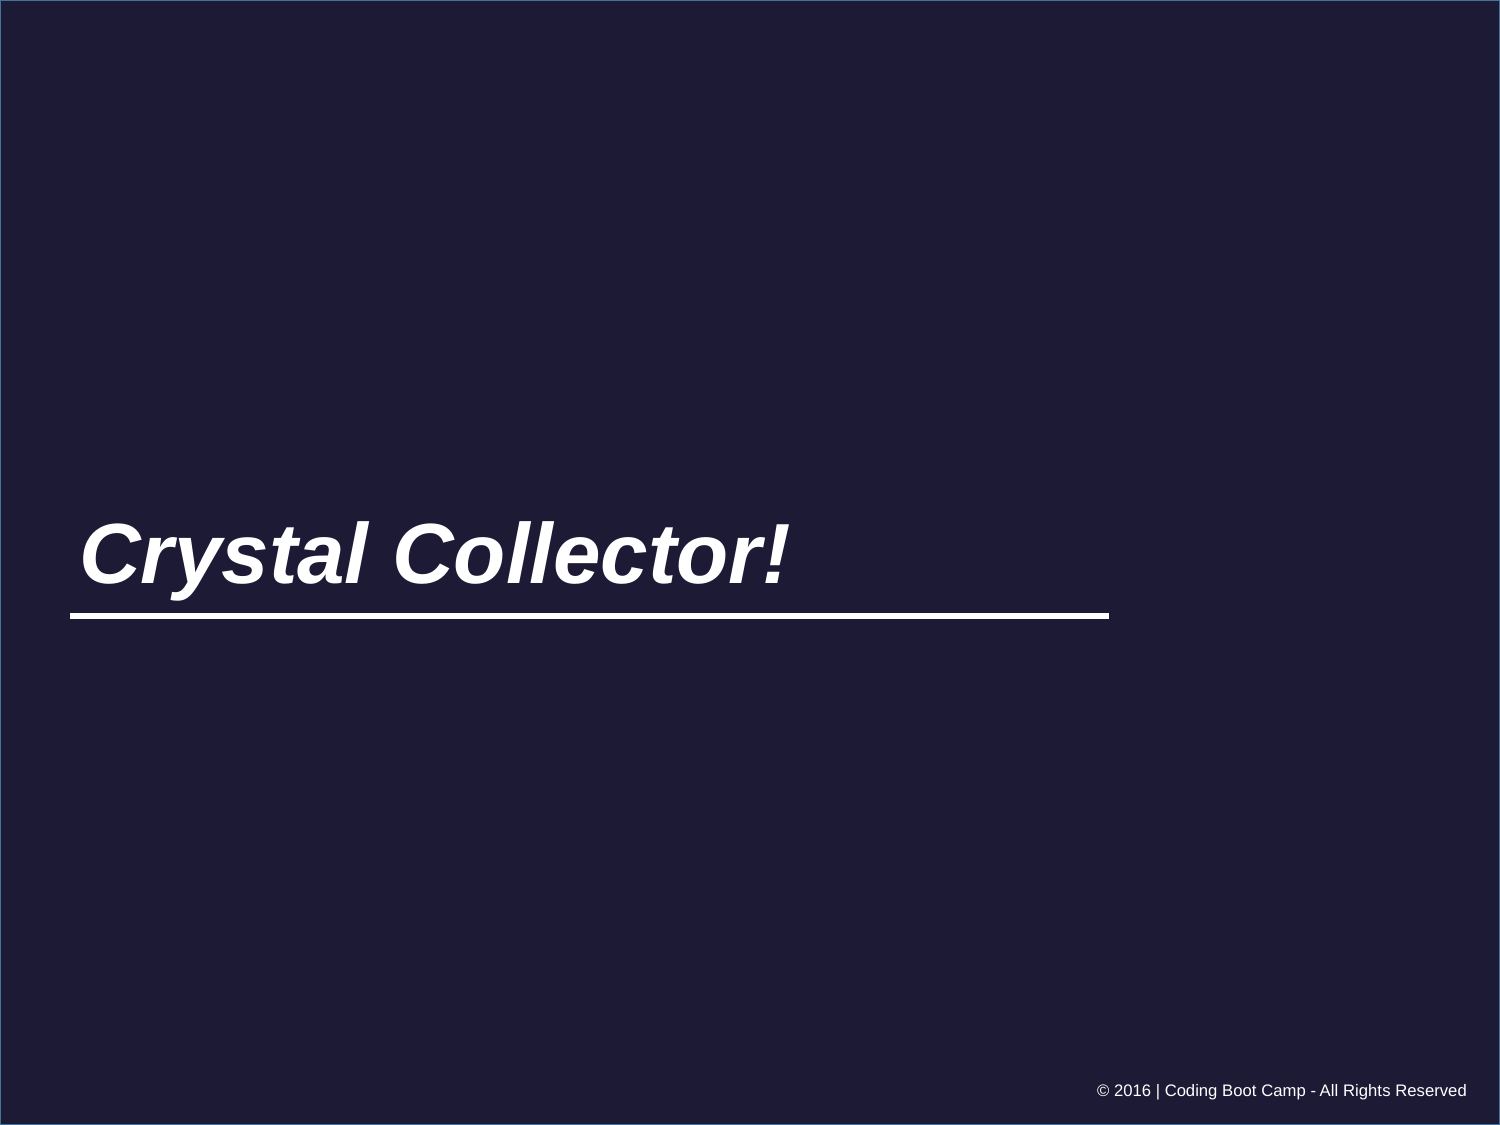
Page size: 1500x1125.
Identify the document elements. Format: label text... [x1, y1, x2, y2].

title Crystal Collector! [64, 484, 1415, 628]
